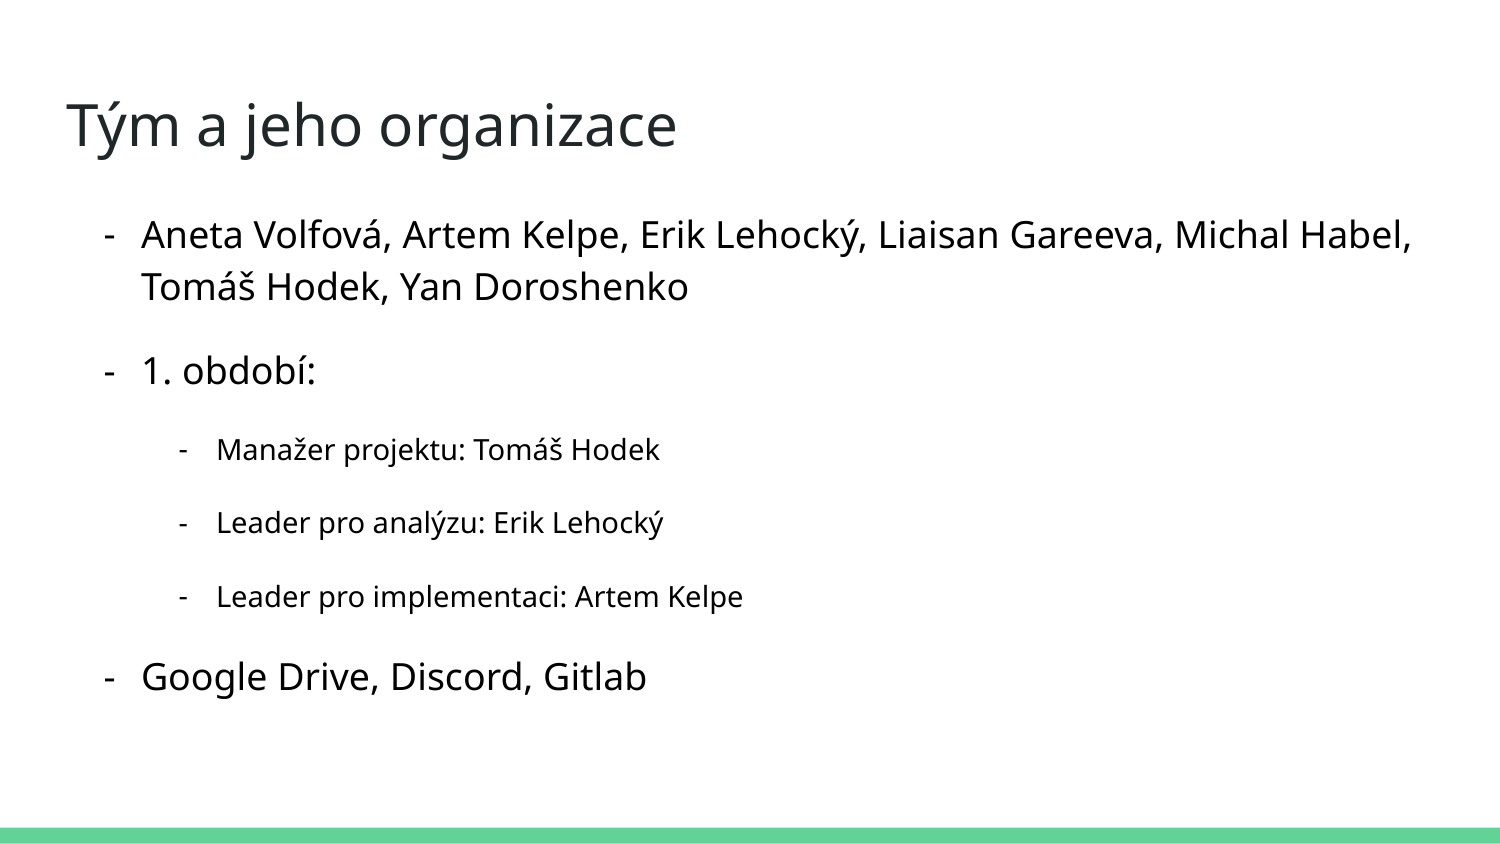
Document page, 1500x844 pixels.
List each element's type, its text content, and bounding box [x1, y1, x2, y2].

title Tým a jeho organizace [51, 72, 1449, 167]
list Aneta Volfová, Artem Kelpe, Erik Lehocký, Liaisan Gareeva, Michal Habel, Tomáš Hodek, Yan Doroshenko 1. období: Manažer projektu: Tomáš Hodek Leader pro analýzu: Erik Lehocký Leader pro implementaci: Artem Kelpe Google Drive, Discord, Gitlab [51, 189, 1449, 750]
